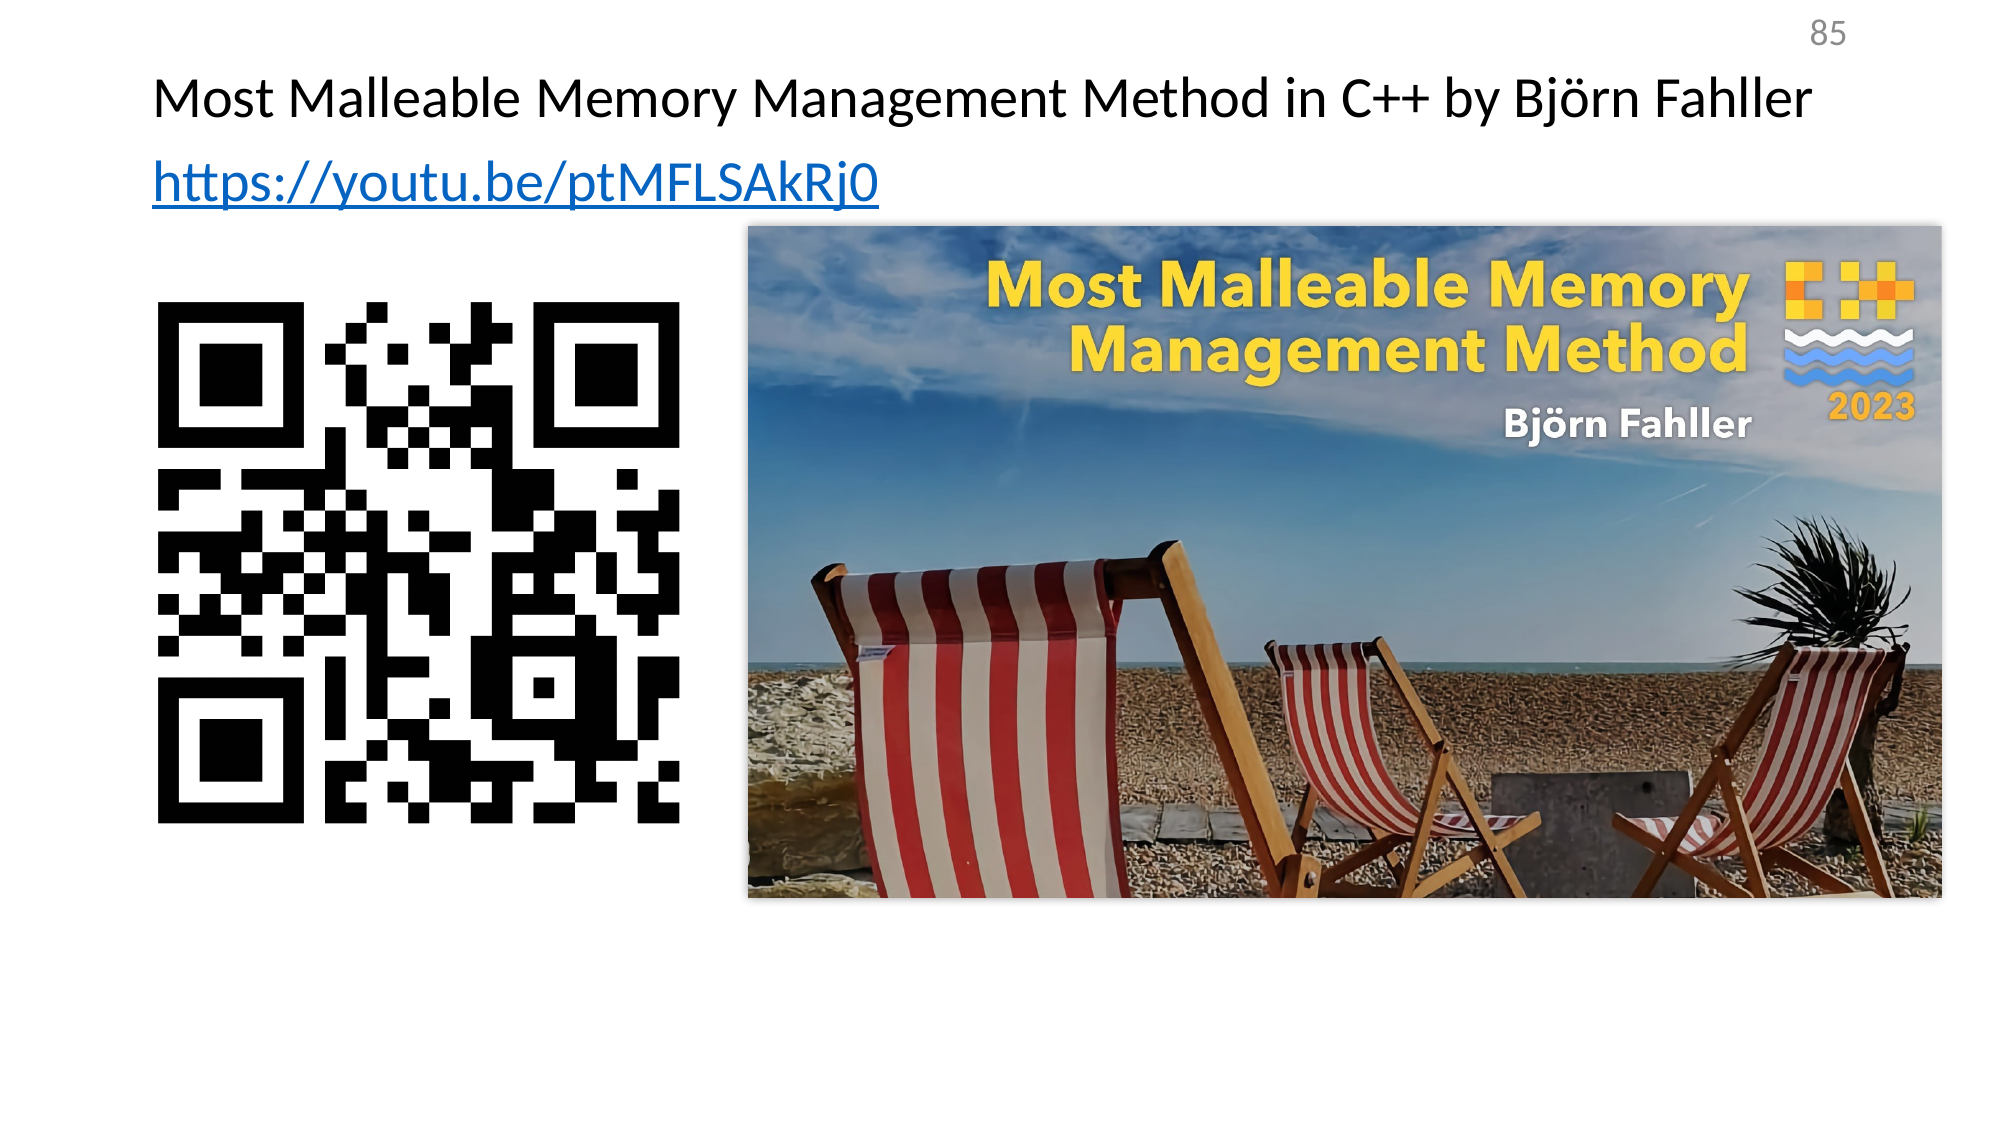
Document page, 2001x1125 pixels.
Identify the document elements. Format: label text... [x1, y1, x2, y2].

picture [748, 226, 1942, 898]
list Most Malleable Memory Management Method in C++ by Björn Fahller https://youtu.be/ptMFLSAkRj0 [137, 59, 1863, 908]
slide_number 84 [1412, 0, 1863, 60]
picture [137, 281, 700, 844]
